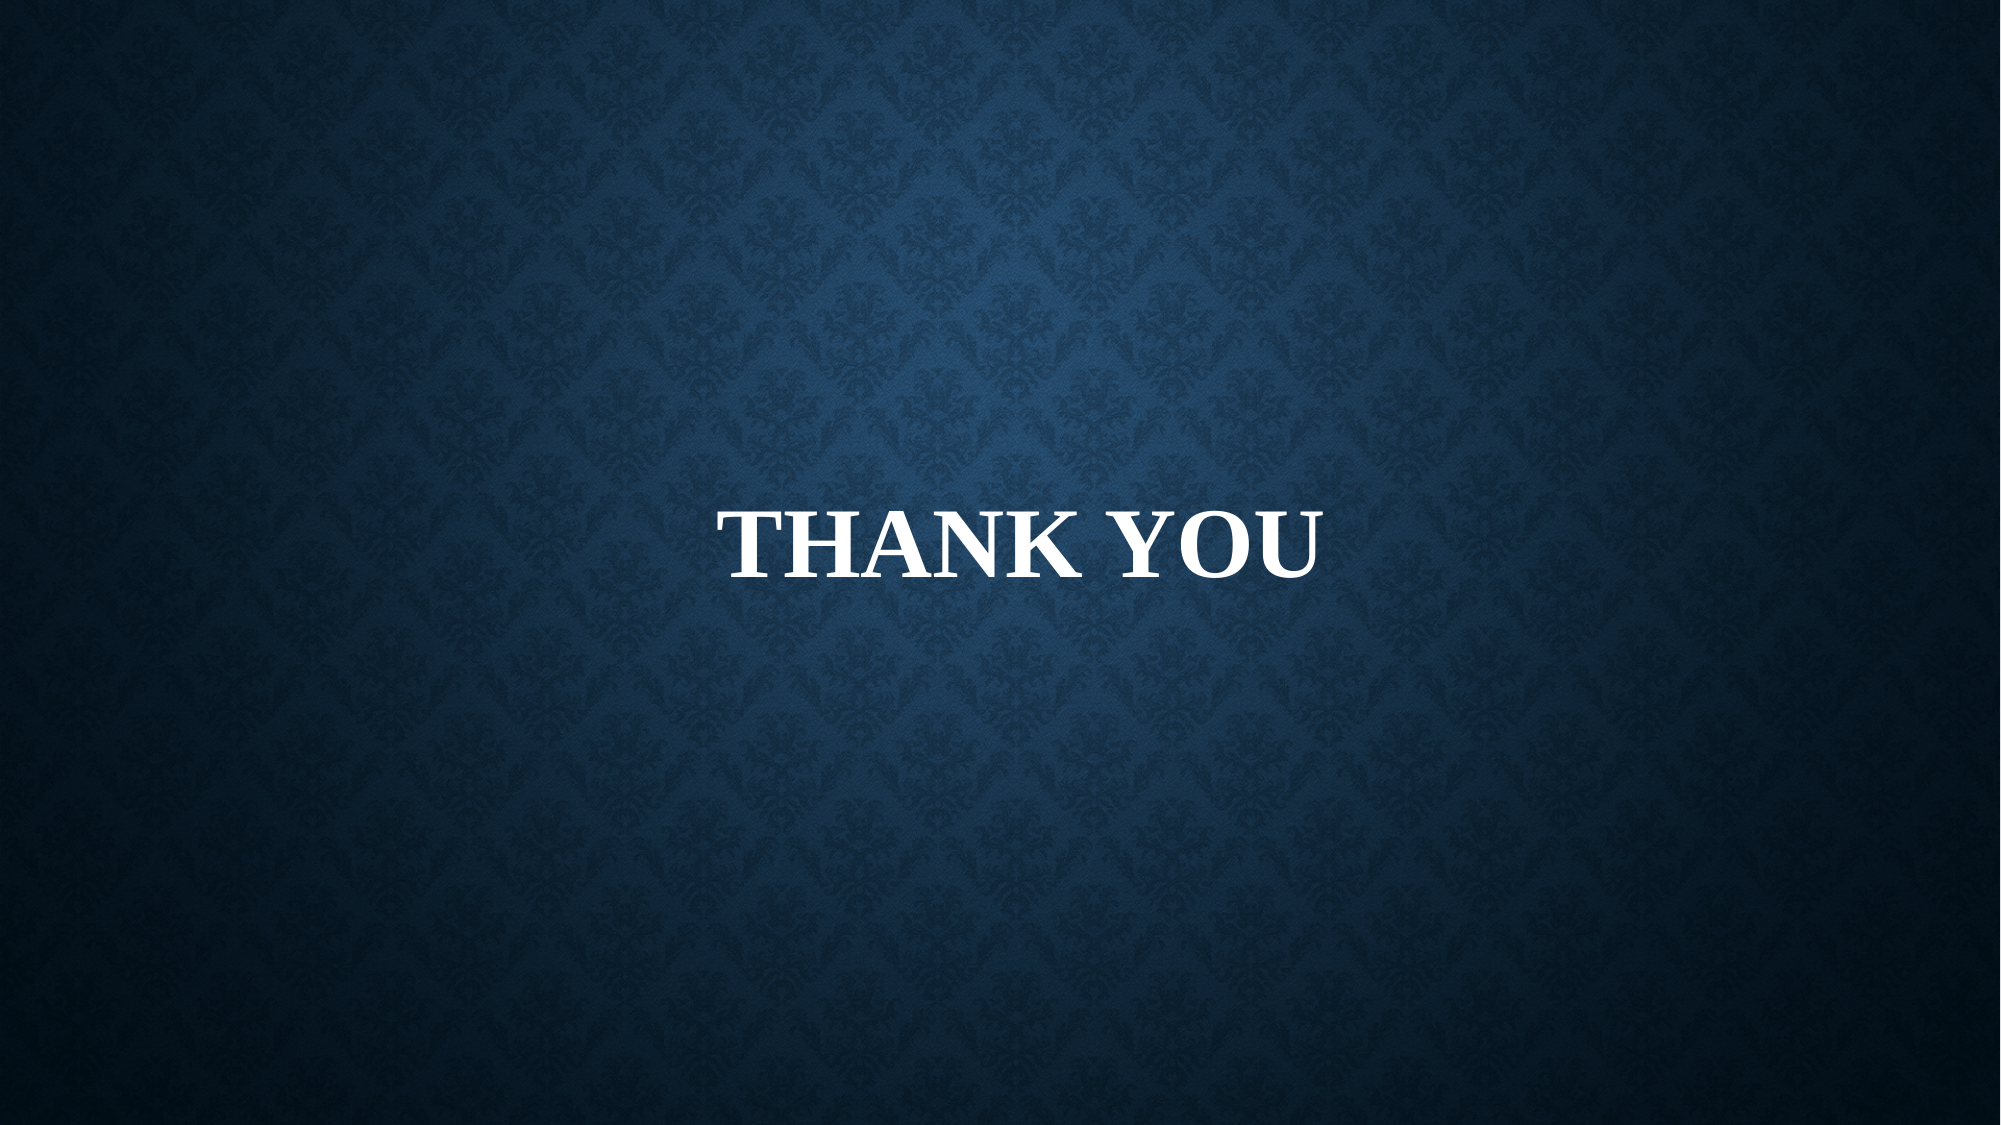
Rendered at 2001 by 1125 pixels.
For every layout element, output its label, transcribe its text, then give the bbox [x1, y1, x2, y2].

title THANK YOU [283, 414, 1760, 607]
